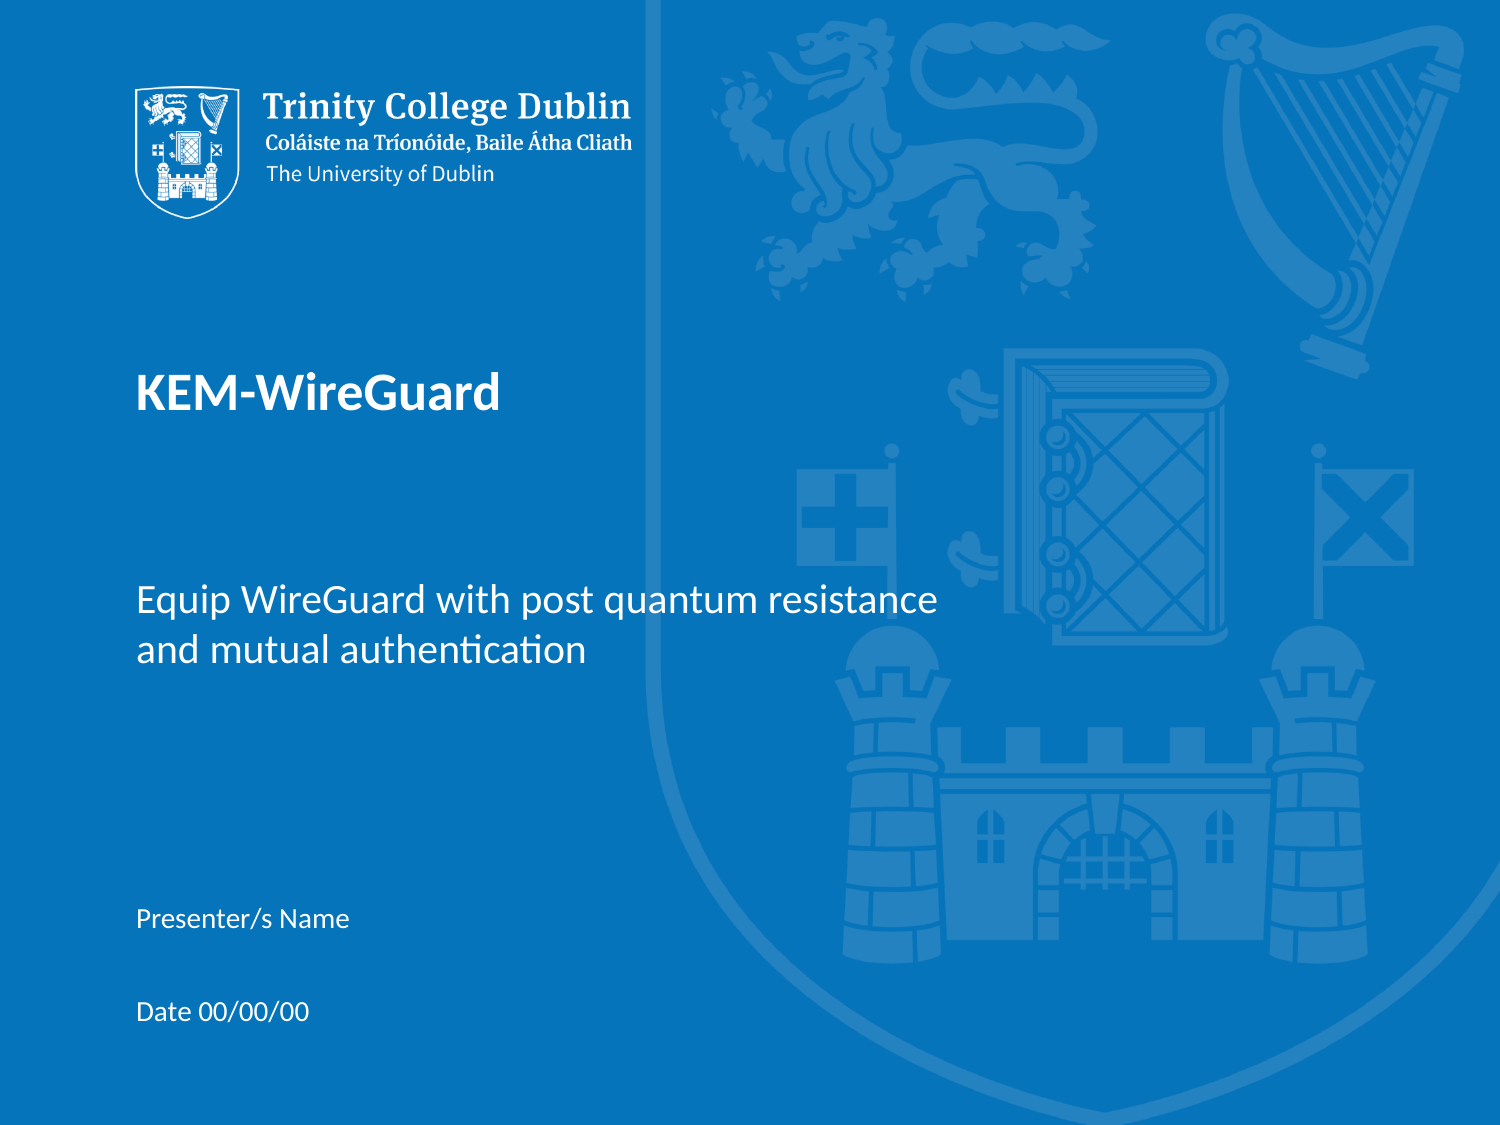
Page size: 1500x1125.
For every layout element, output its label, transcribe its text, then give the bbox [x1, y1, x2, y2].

list Presenter/s Name Date 00/00/00 [135, 899, 904, 1060]
subtitle Equip WireGuard with post quantum resistance and mutual authentication [135, 572, 993, 686]
picture [0, 0, 1500, 1125]
title KEM-WireGuard [135, 330, 1367, 422]
